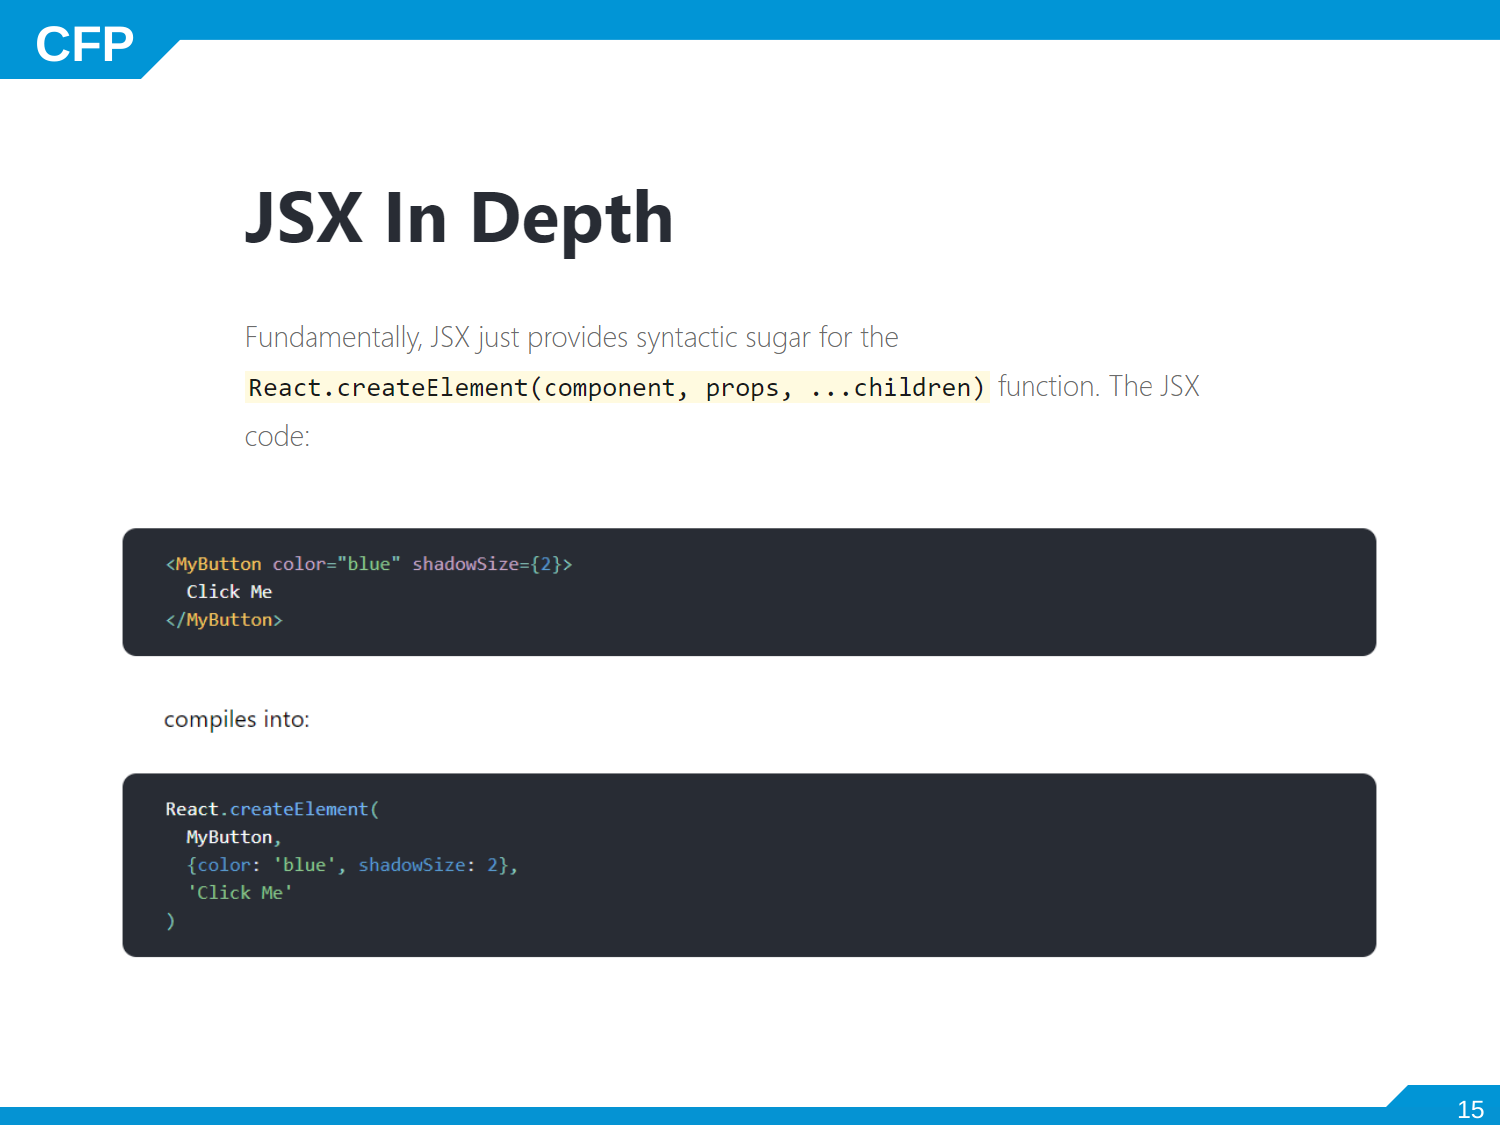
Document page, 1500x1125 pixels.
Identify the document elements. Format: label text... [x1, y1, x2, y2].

picture [52, 483, 1409, 986]
slide_number ‹#› [1408, 1078, 1500, 1125]
picture [189, 169, 1272, 463]
